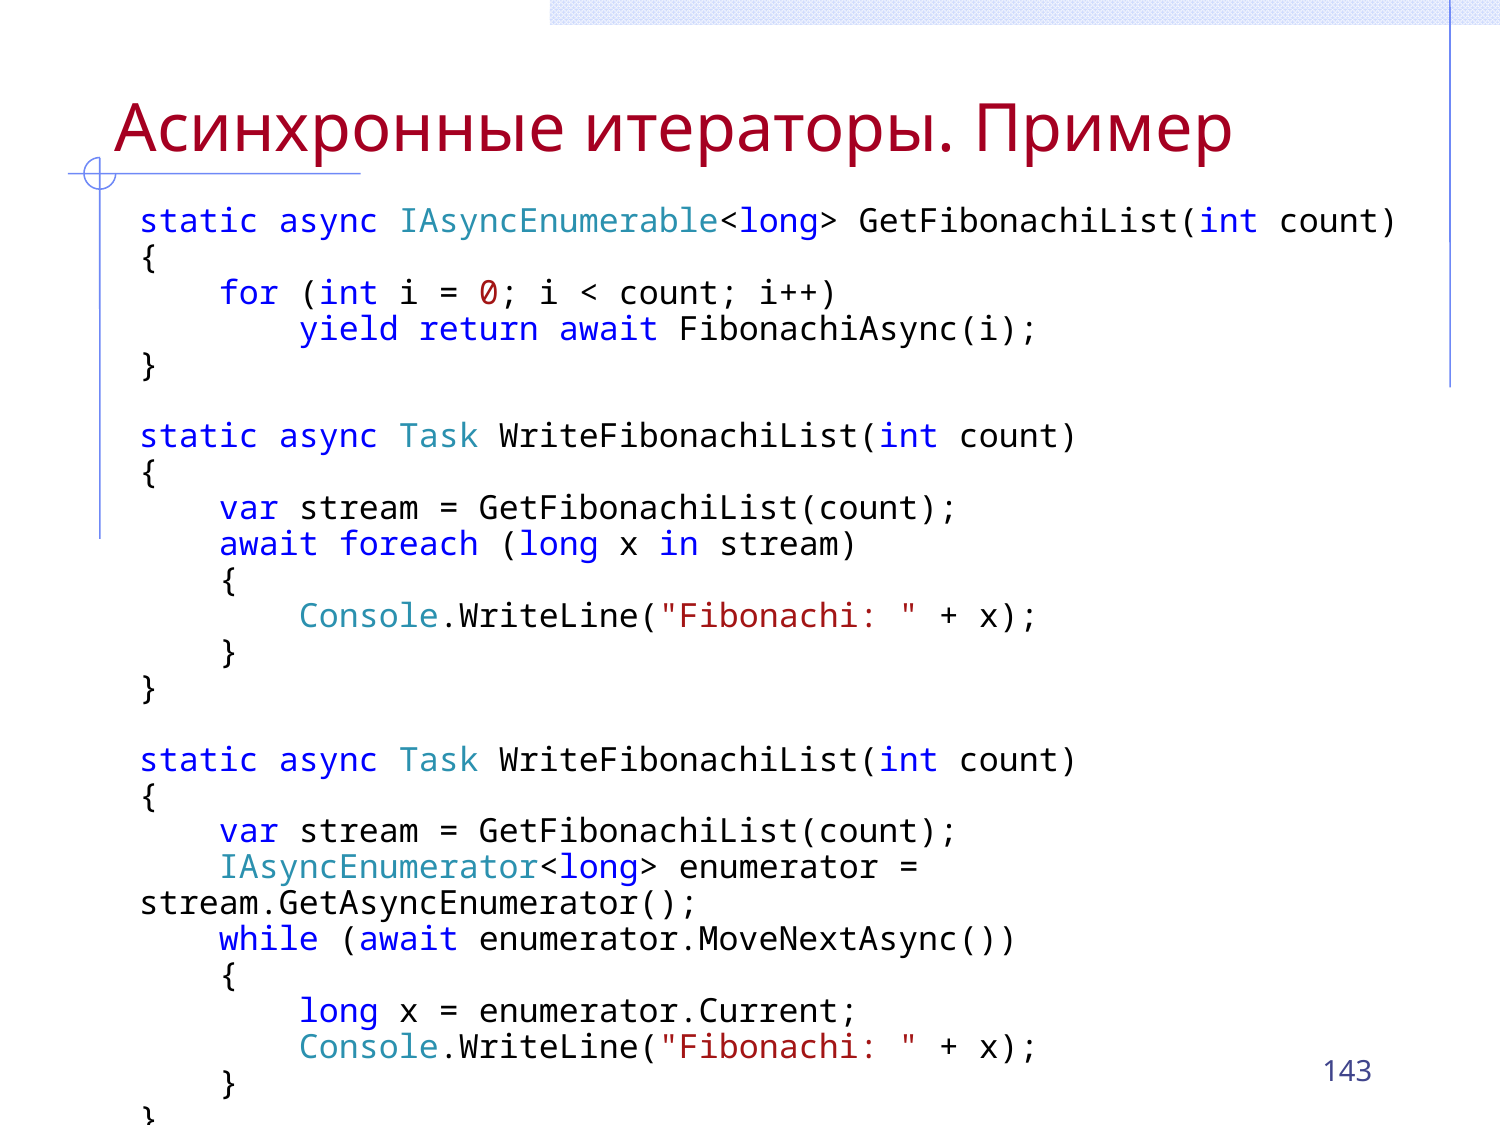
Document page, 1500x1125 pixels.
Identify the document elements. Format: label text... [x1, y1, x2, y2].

title Асинхронные итераторы. Пример [99, 24, 1375, 173]
picture [1451, 0, 1500, 25]
list static async IAsyncEnumerable<long> GetFibonachiList(int count) { for (int i = 0; i < count; i++) yield return await FibonachiAsync(i); } static async Task WriteFibonachiList(int count) { var stream = GetFibonachiList(count); await foreach (long x in stream) { Console.WriteLine("Fibonachi: " + x); } } static async Task WriteFibonachiList(int count) { var stream = GetFibonachiList(count); IAsyncEnumerator<long> enumerator = stream.GetAsyncEnumerator(); while (await enumerator.MoveNextAsync()) { long x = enumerator.Current; Console.WriteLine("Fibonachi: " + x); } } [123, 196, 1424, 1059]
picture [549, 0, 1449, 25]
slide_number 143 [1074, 1059, 1388, 1100]
